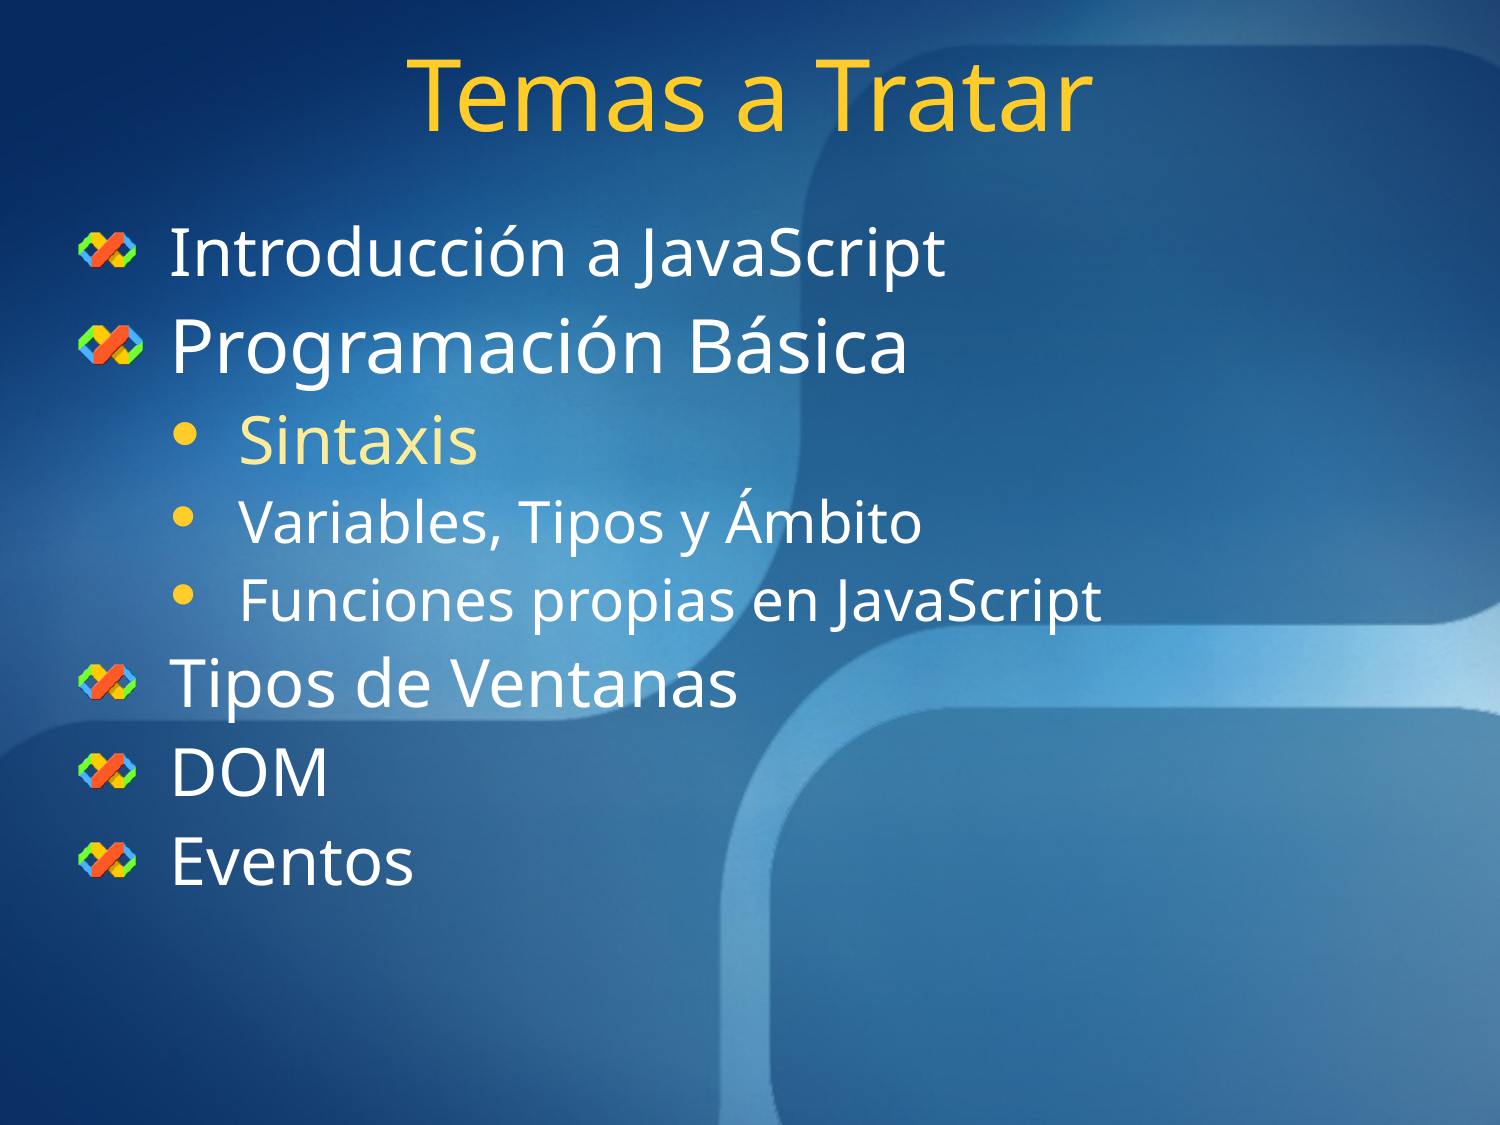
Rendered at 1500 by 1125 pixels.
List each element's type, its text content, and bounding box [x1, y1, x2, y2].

title Temas a Tratar [62, 37, 1440, 161]
picture [0, 0, 1500, 1125]
list Introducción a JavaScript Programación Básica Sintaxis Variables, Tipos y Ámbito Funciones propias en JavaScript Tipos de Ventanas DOM Eventos [62, 210, 1443, 938]
